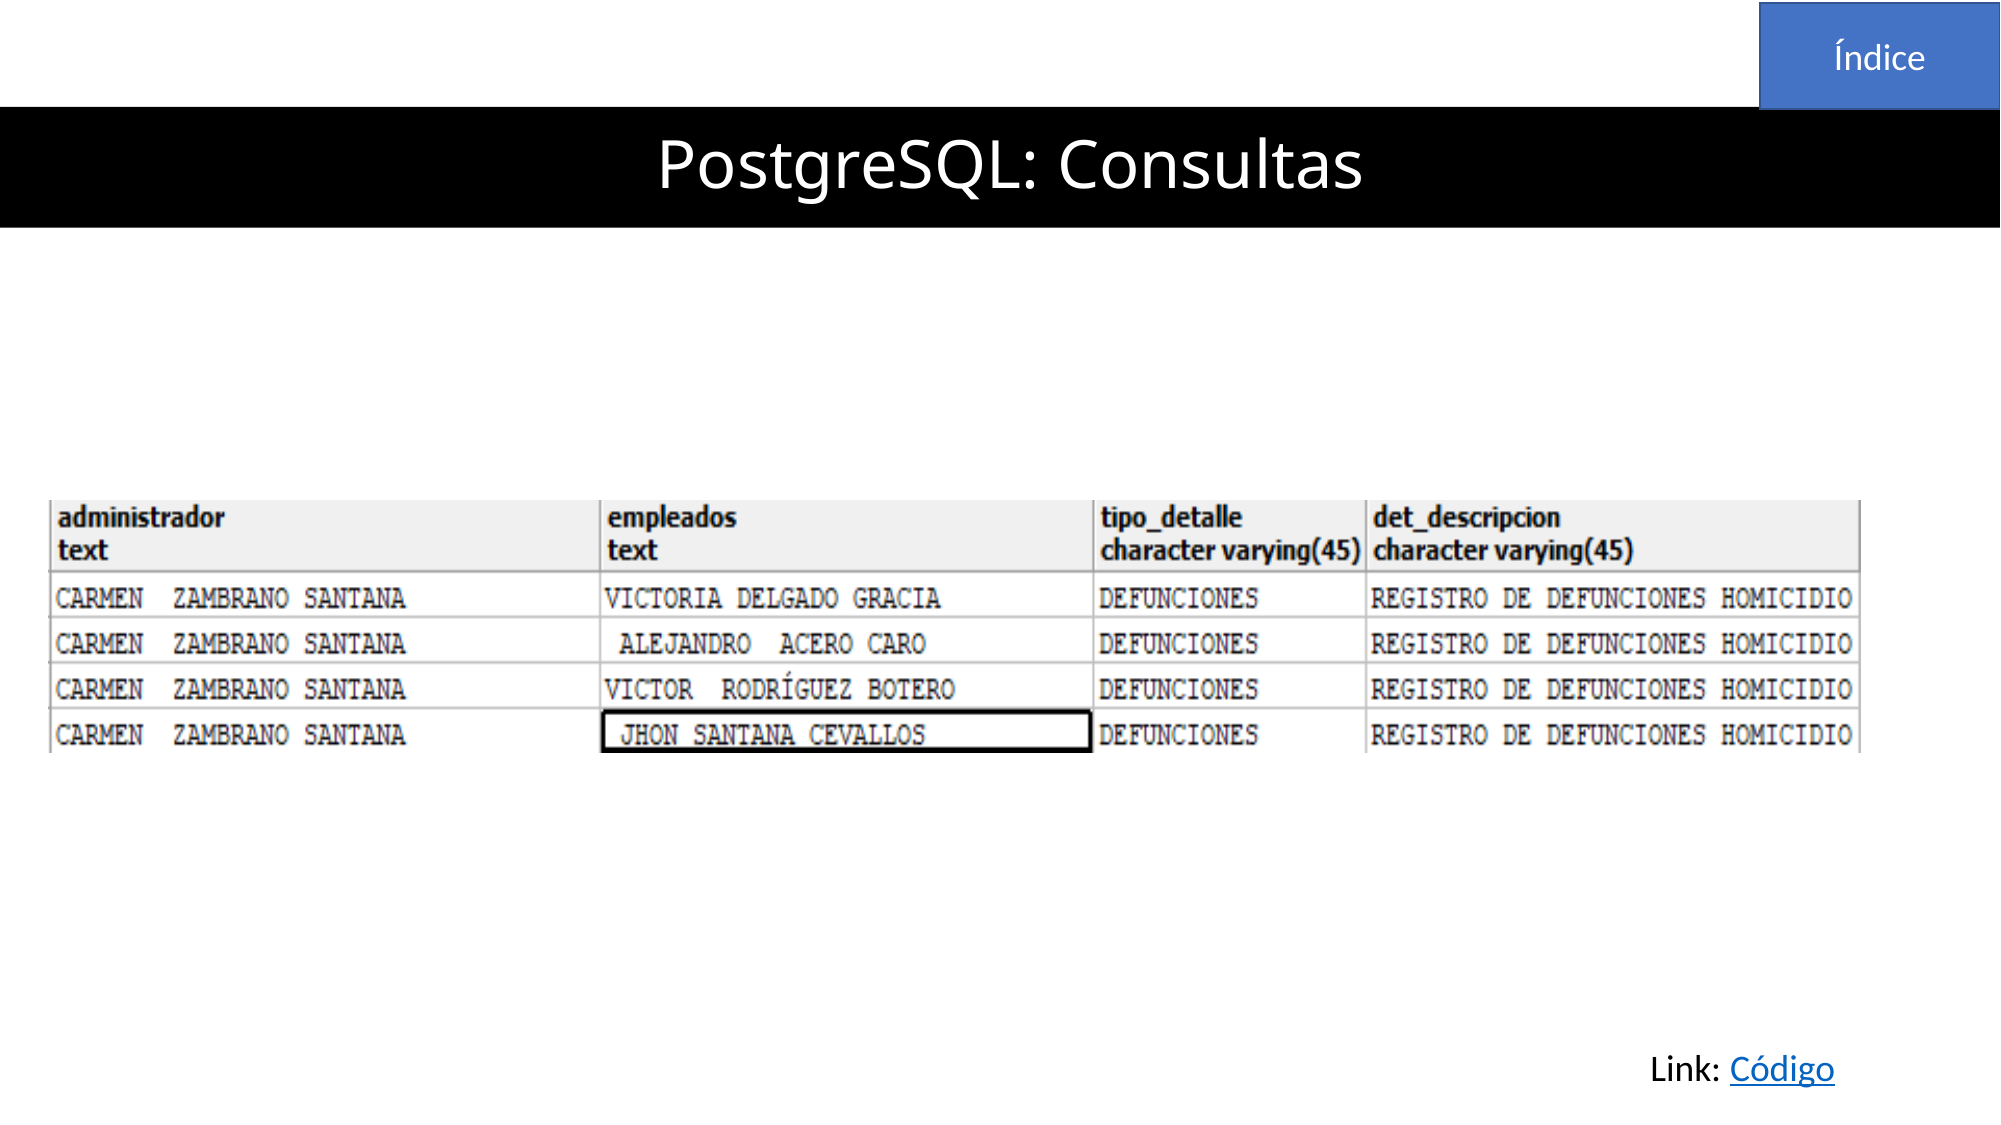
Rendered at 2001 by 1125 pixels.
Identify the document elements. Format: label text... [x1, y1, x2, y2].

text_box Link: Código [1635, 1036, 1859, 1097]
text_box Índice [1759, 2, 2000, 110]
text_box PostgreSQL: Consultas [91, 105, 1931, 228]
text_box [0, 106, 2000, 229]
picture [48, 500, 1861, 753]
